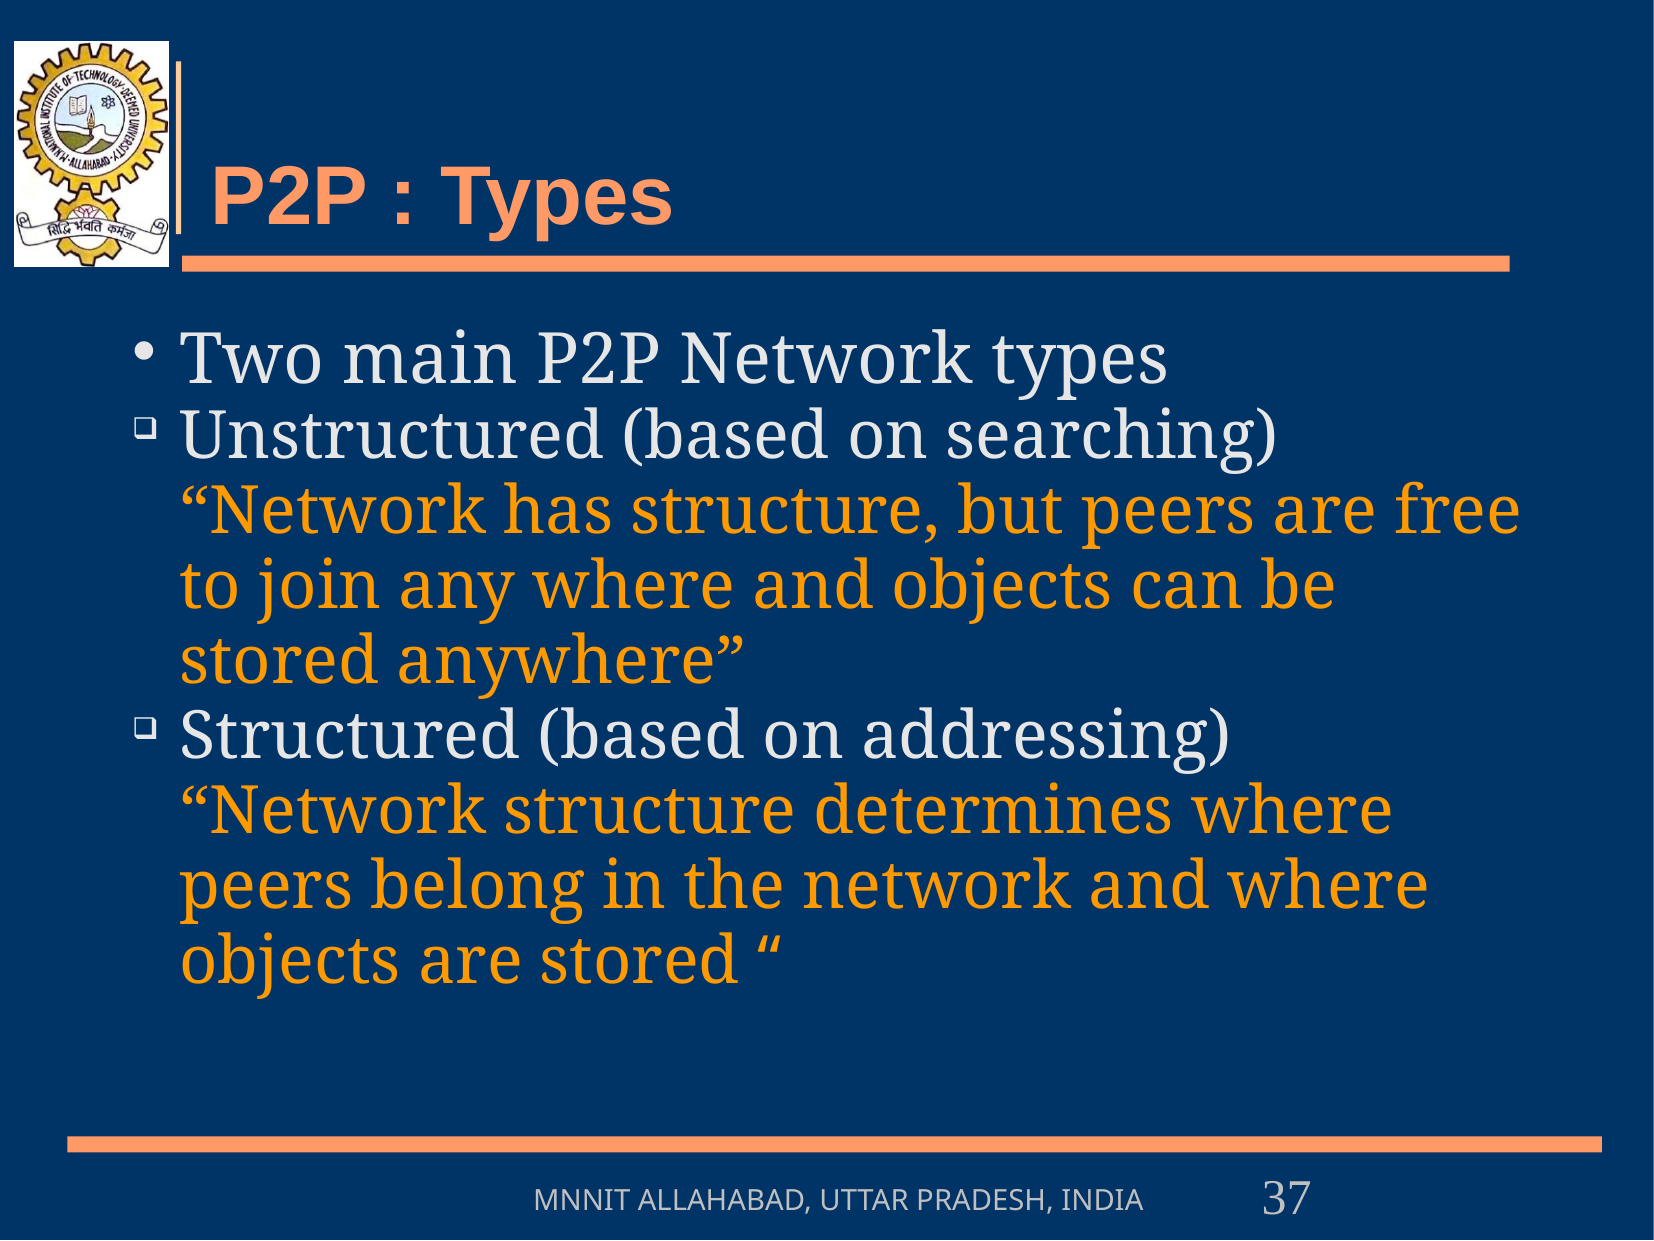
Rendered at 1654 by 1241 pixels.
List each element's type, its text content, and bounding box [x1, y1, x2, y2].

picture [14, 41, 169, 267]
title P2P : Types [187, 48, 1587, 247]
list Two main P2P Network types Unstructured (based on searching) “Network has structure, but peers are free to join any where and objects can be stored anywhere” Structured (based on addressing) “Network structure determines where peers belong in the network and where objects are stored “ [121, 321, 1549, 1174]
